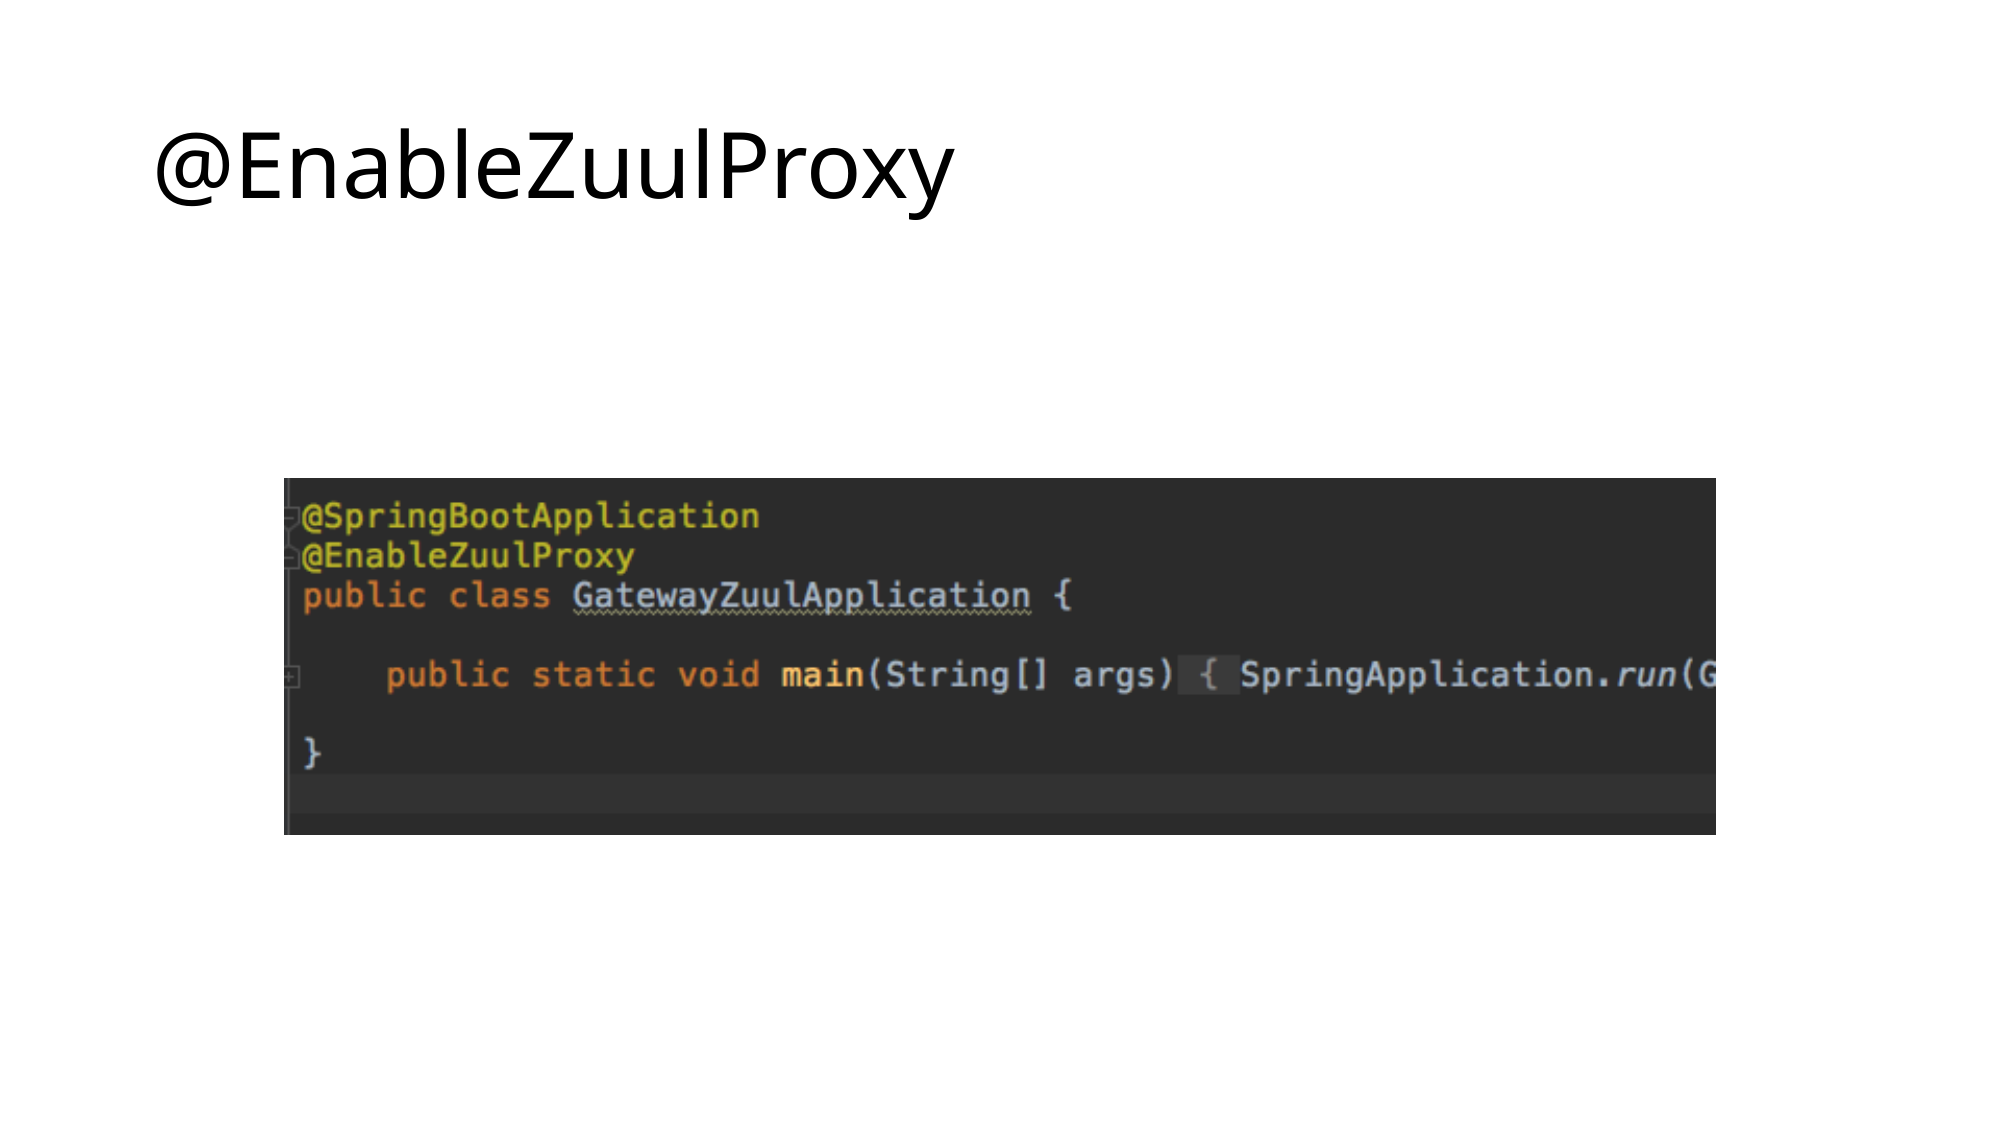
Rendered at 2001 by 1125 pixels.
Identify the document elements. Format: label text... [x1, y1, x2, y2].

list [284, 478, 1716, 835]
title @EnableZuulProxy [137, 59, 1863, 278]
